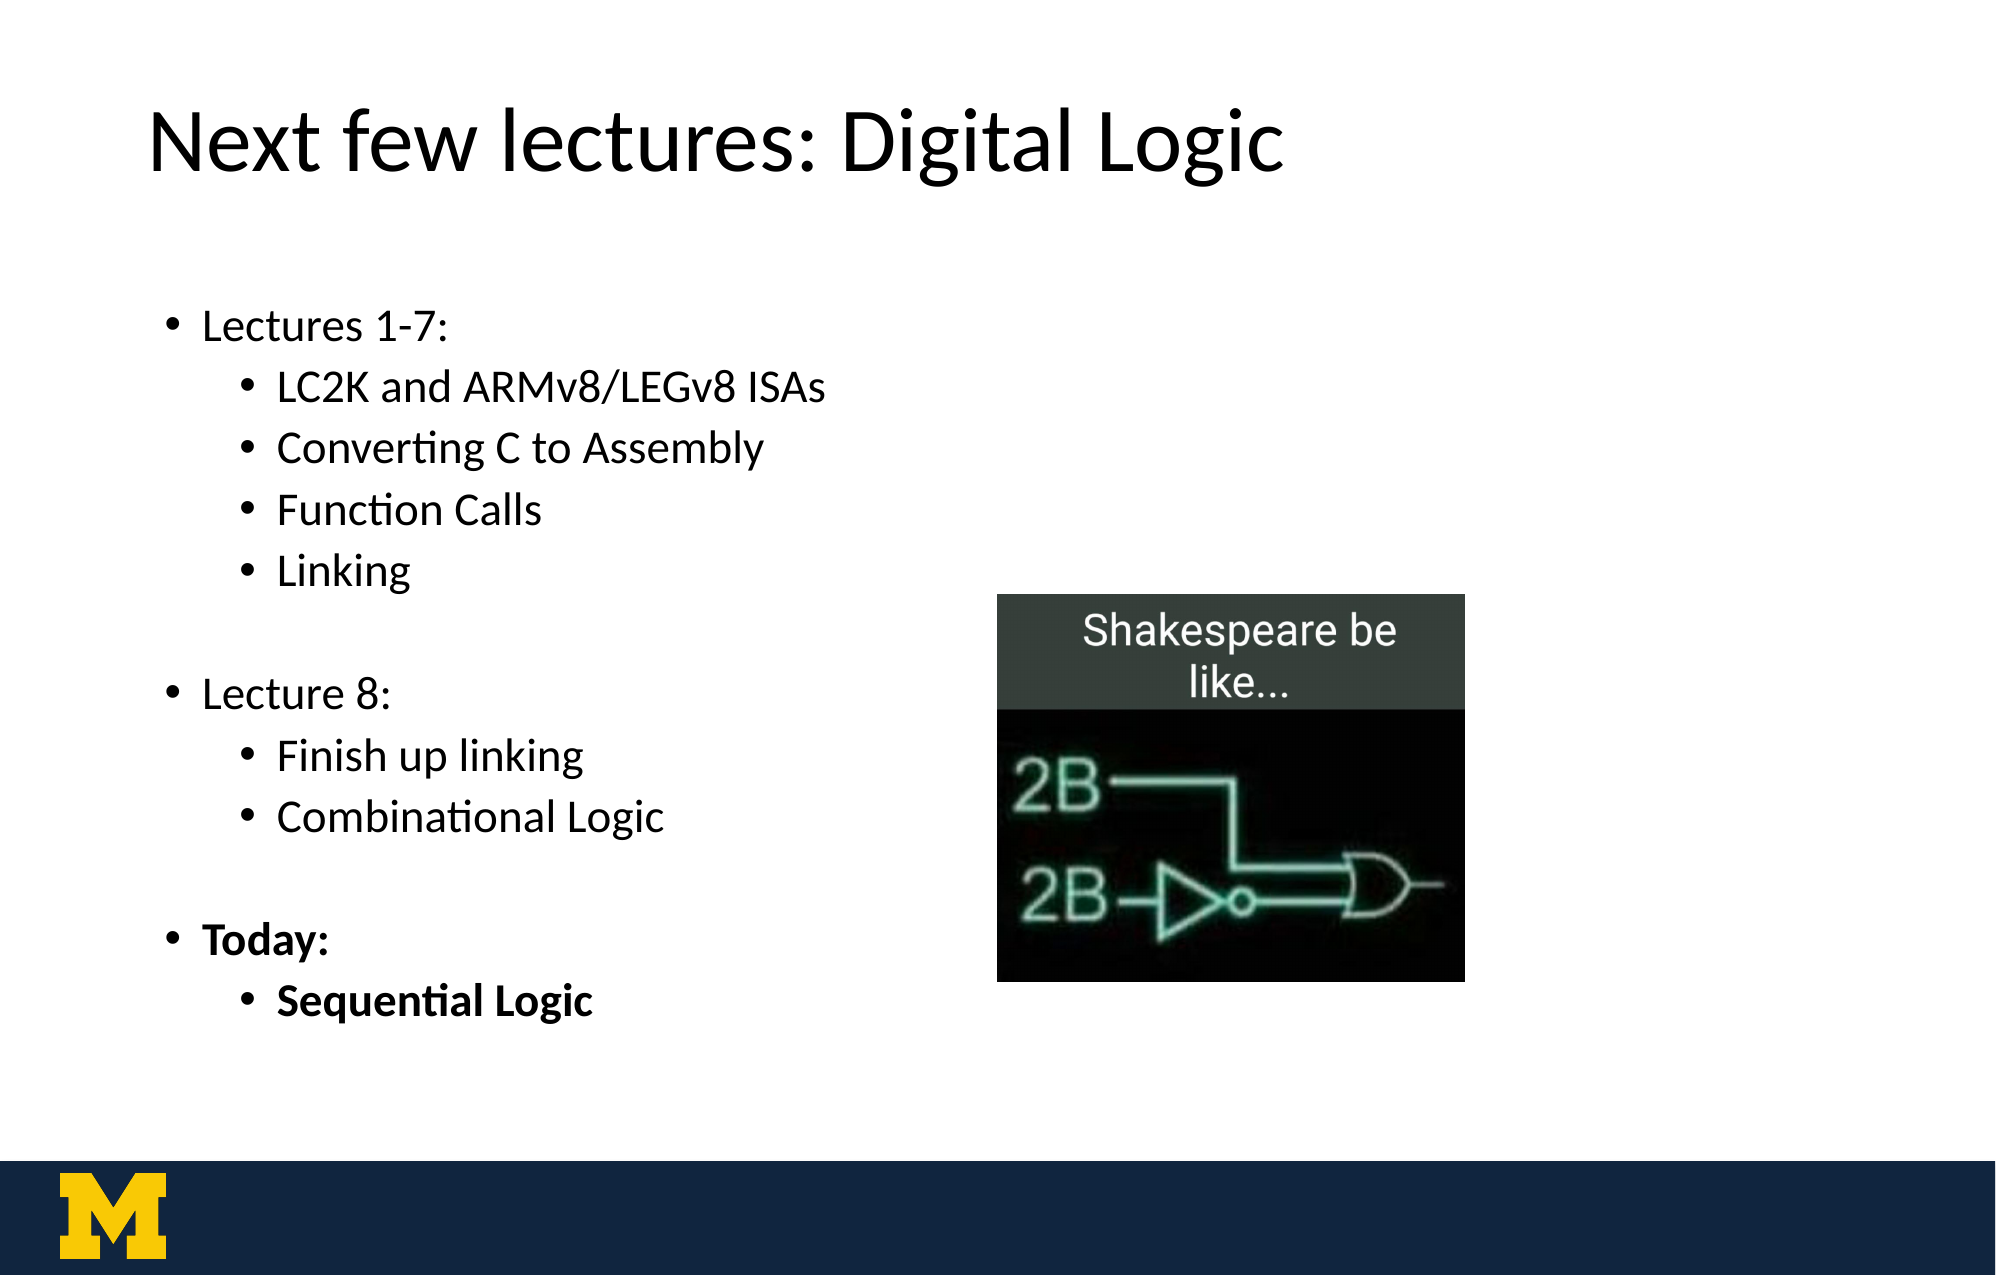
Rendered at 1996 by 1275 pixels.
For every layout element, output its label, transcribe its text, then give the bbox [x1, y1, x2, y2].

list Lectures 1-7: LC2K and ARMv8/LEGv8 ISAs Converting C to Assembly Function Calls Linking Lecture 8: Finish up linking Combinational Logic Today: Sequential Logic [149, 292, 1870, 1120]
picture [997, 593, 1465, 982]
picture [60, 1173, 166, 1259]
title Next few lectures: Digital Logic [132, 70, 1896, 213]
